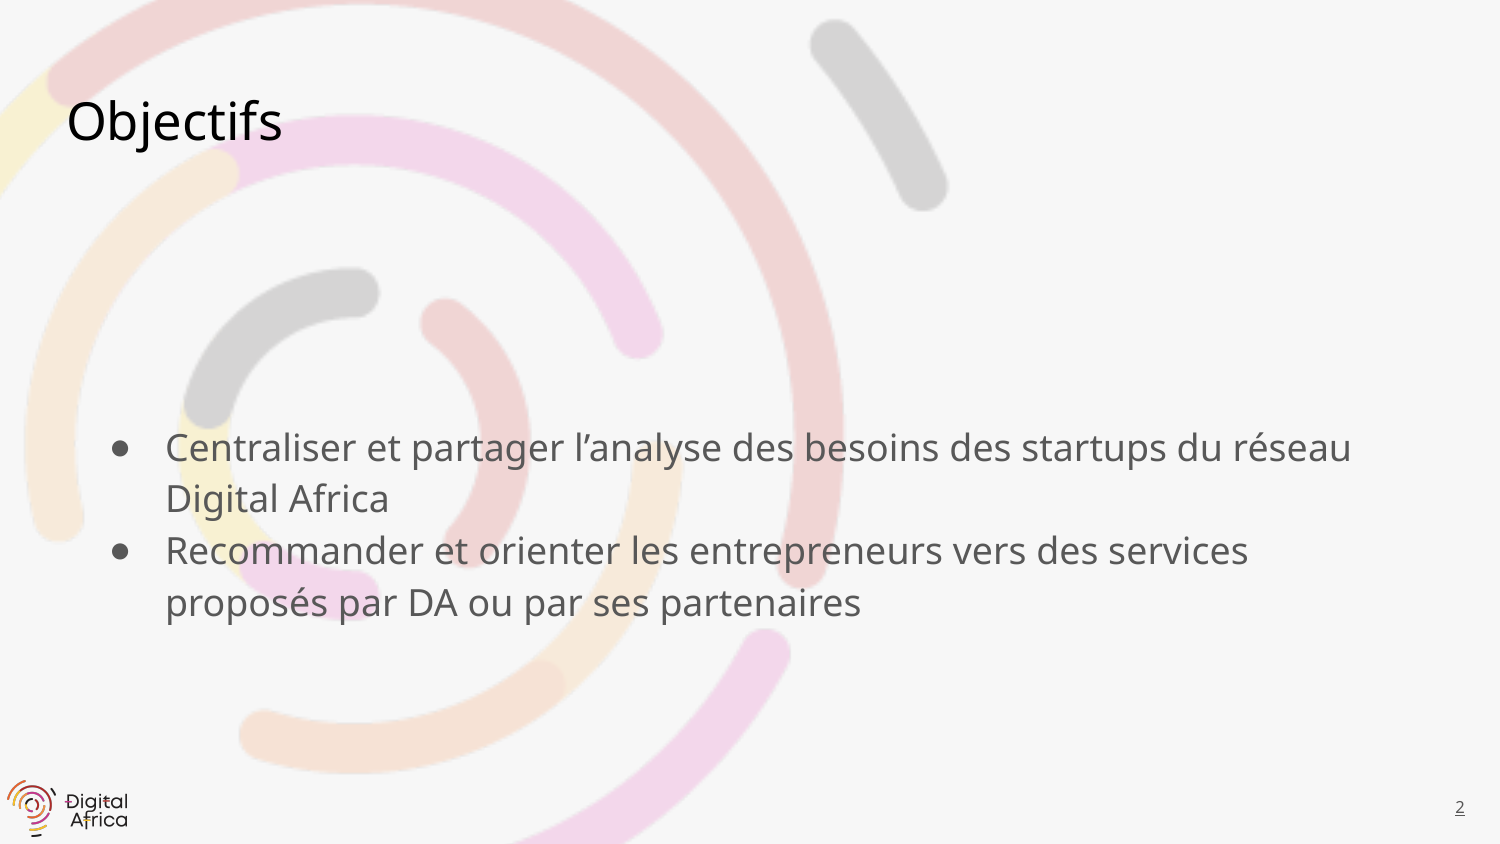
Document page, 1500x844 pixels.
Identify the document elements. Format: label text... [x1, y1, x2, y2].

title Objectifs [50, 72, 1450, 168]
list Centraliser et partager l’analyse des besoins des startups du réseau Digital Africa Recommander et orienter les entrepreneurs vers des services proposés par DA ou par ses partenaires [74, 196, 1426, 844]
picture [7, 780, 74, 837]
slide_number 2 [1437, 782, 1481, 835]
